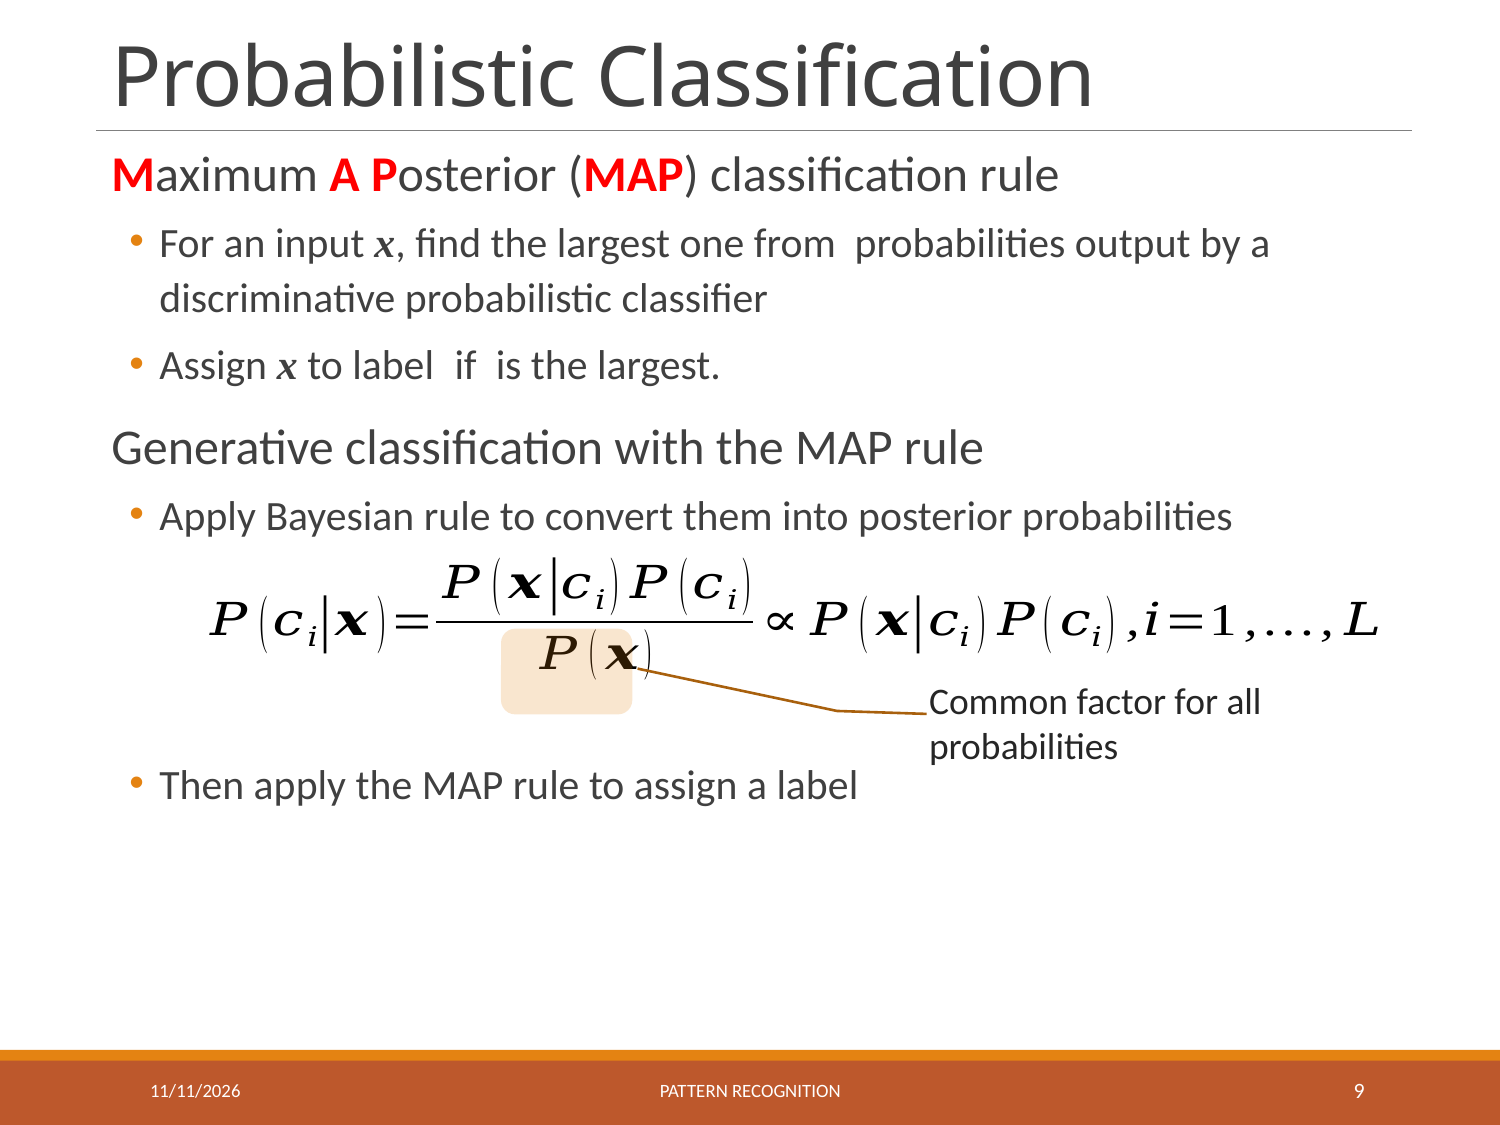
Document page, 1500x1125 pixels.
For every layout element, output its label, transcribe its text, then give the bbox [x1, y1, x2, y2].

footer Pattern recognition [453, 1059, 1047, 1120]
text_box [499, 627, 634, 716]
title Probabilistic Classification [96, 19, 1413, 131]
slide_number 9 [1218, 1059, 1380, 1120]
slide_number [135, 1059, 440, 1120]
